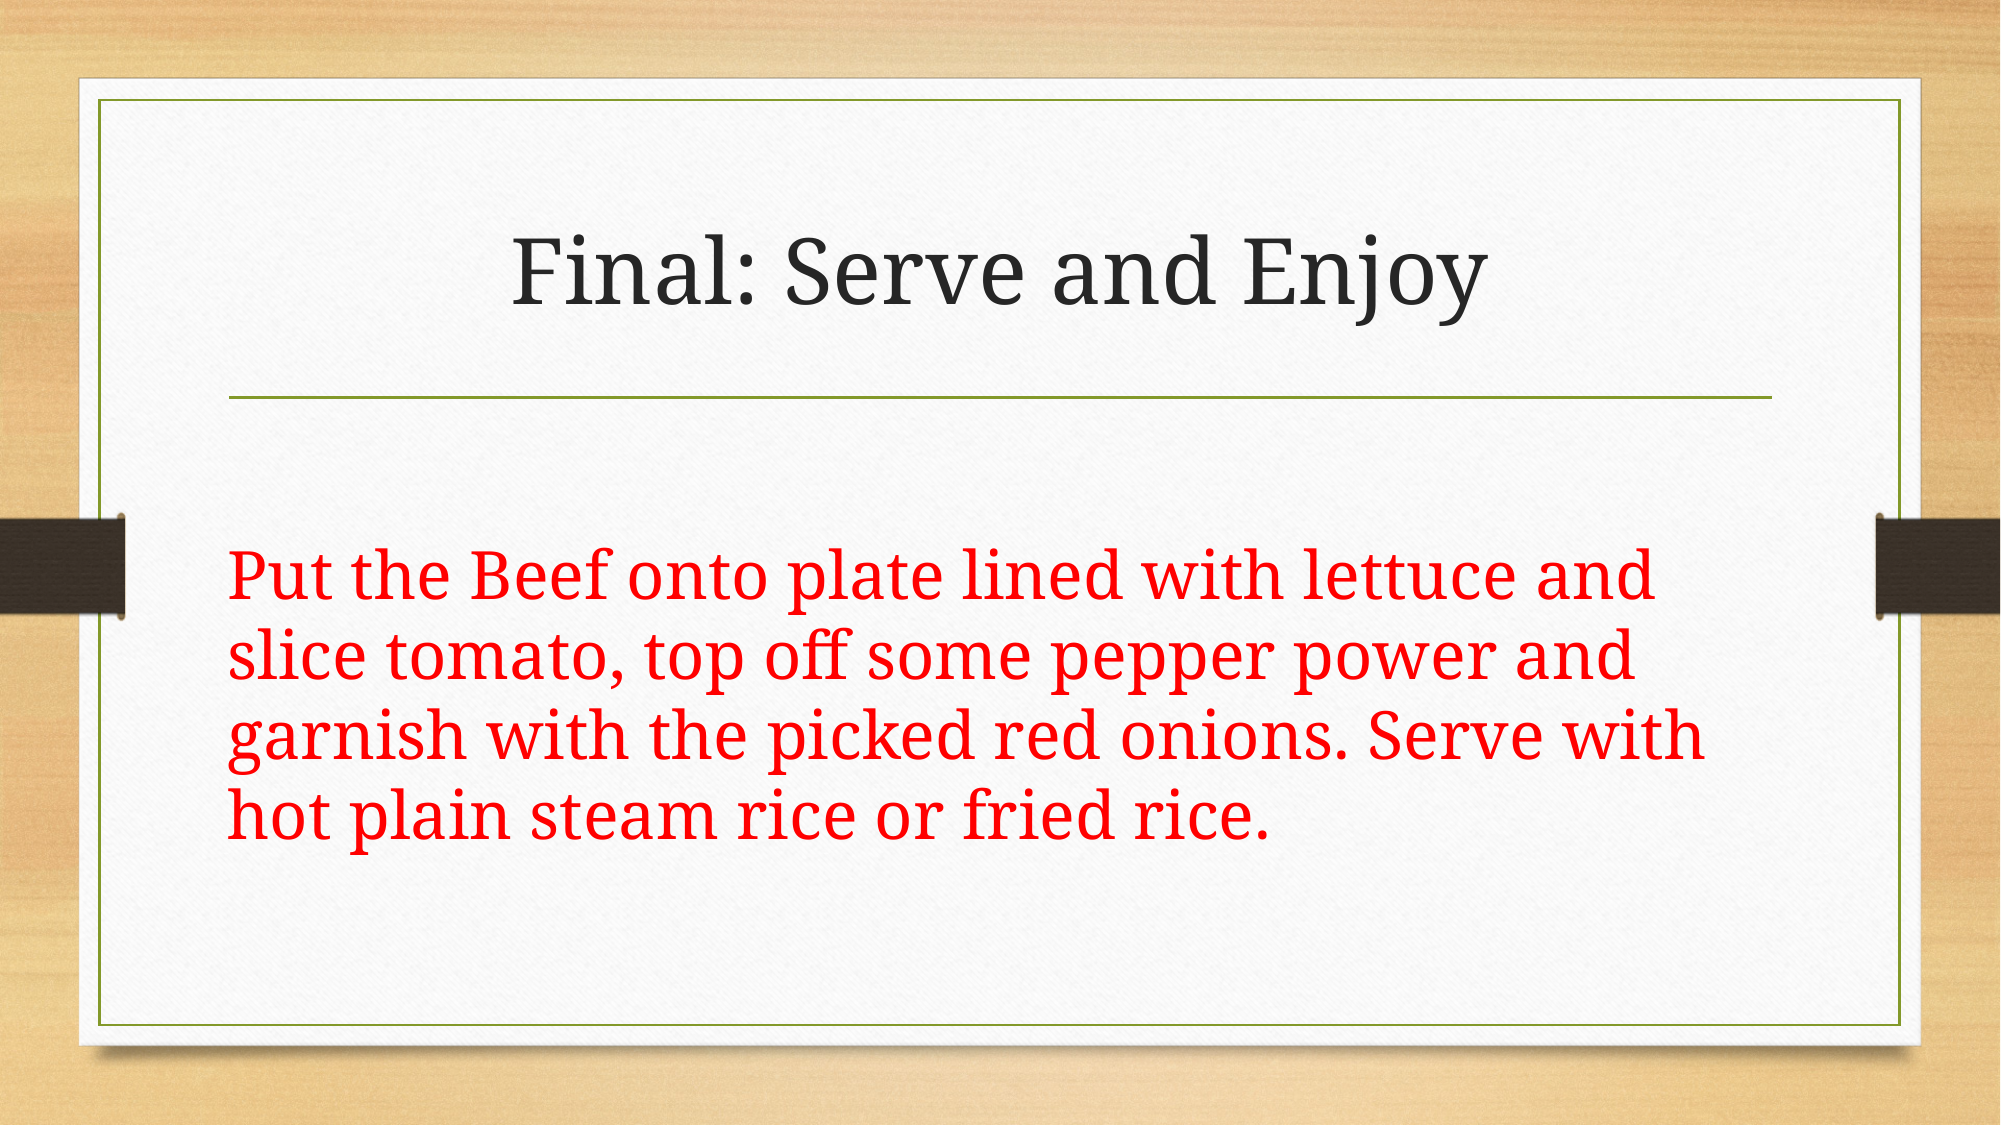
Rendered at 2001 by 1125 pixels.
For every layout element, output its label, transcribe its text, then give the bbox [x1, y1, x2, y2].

picture [0, 0, 2001, 1125]
title Final: Serve and Enjoy [212, 161, 1788, 375]
list Put the Beef onto plate lined with lettuce and slice tomato, top off some pepper power and garnish with the picked red onions. Serve with hot plain steam rice or fried rice. [212, 419, 1788, 964]
